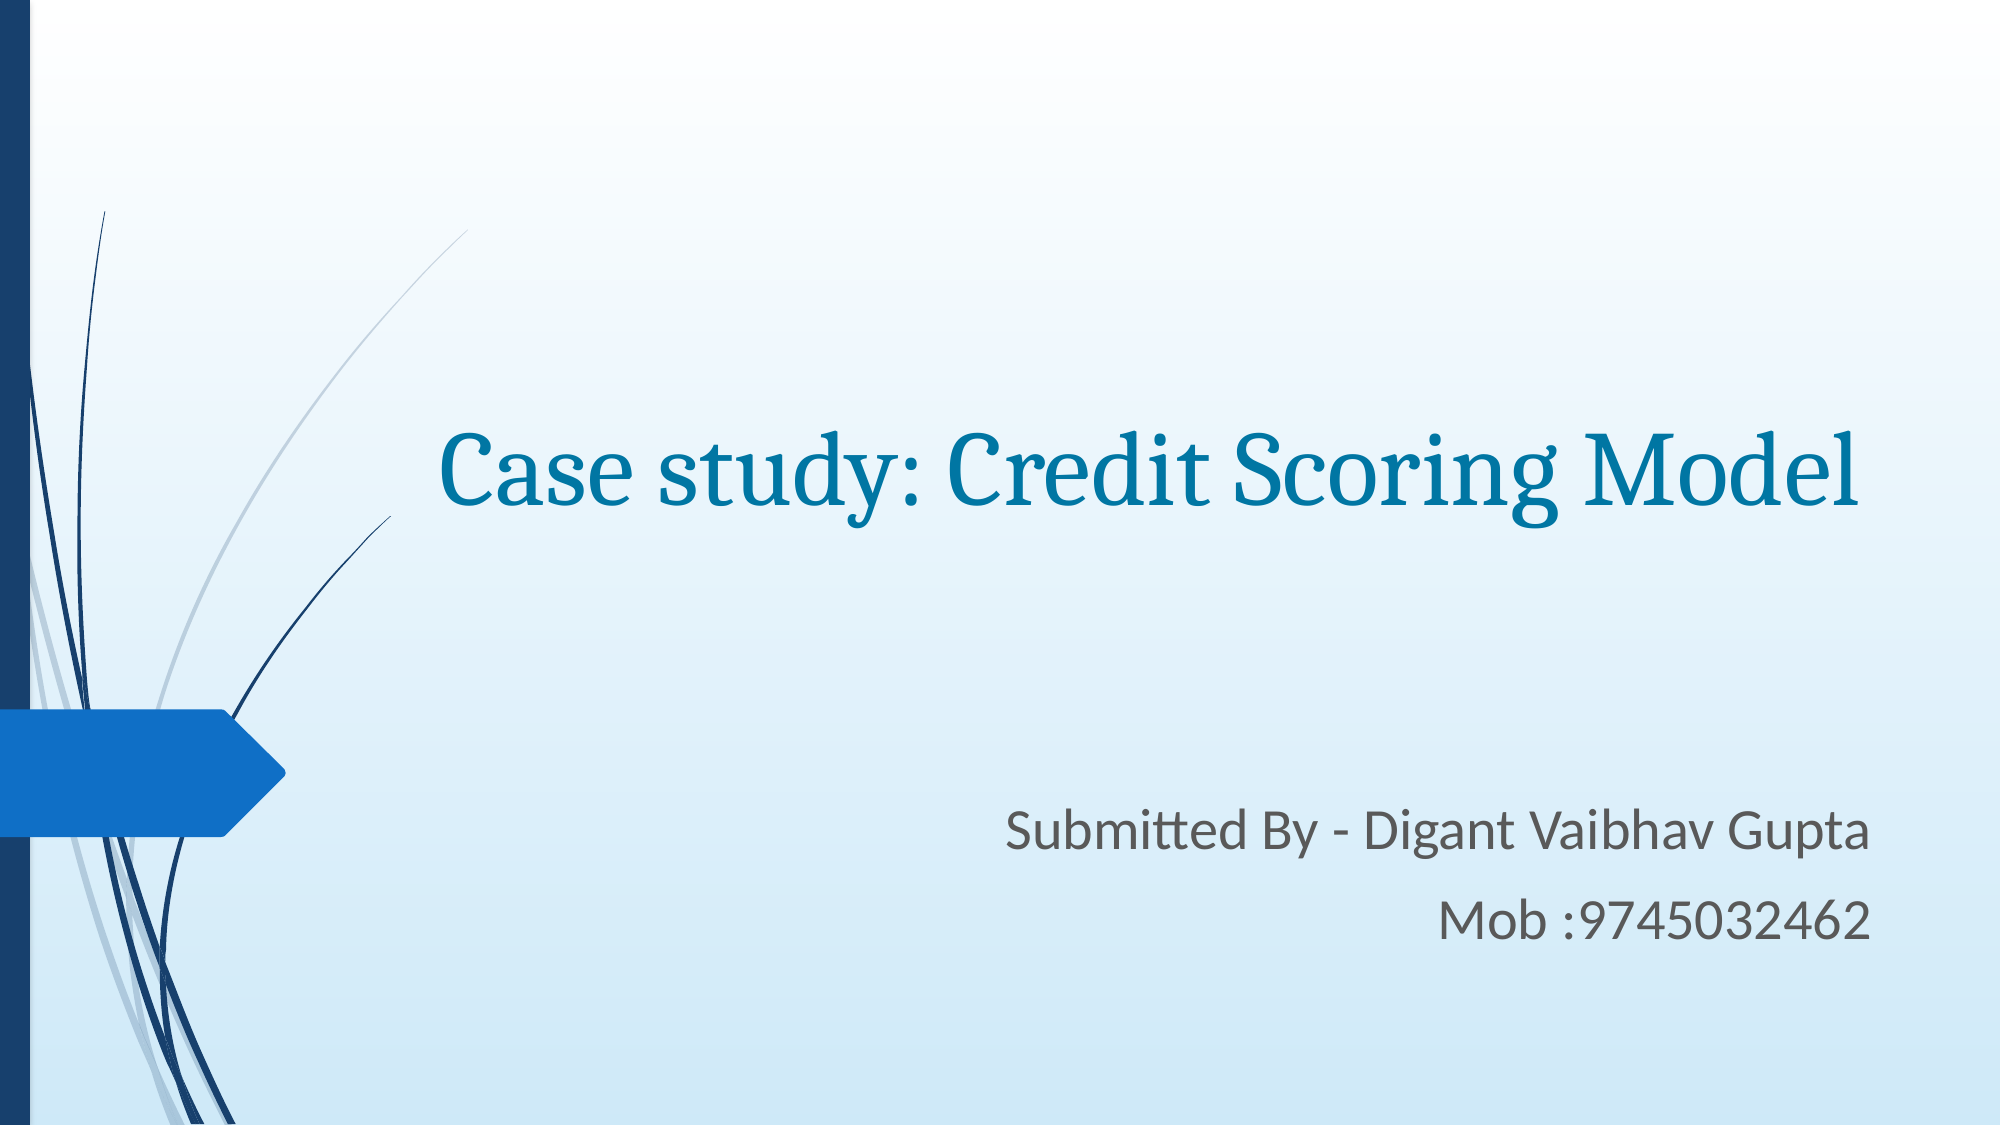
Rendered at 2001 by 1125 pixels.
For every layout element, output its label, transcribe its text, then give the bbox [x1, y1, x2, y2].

subtitle Submitted By - Digant Vaibhav Gupta Mob :9745032462 [424, 783, 1888, 1046]
title Case study: Credit Scoring Model [424, 254, 1888, 535]
